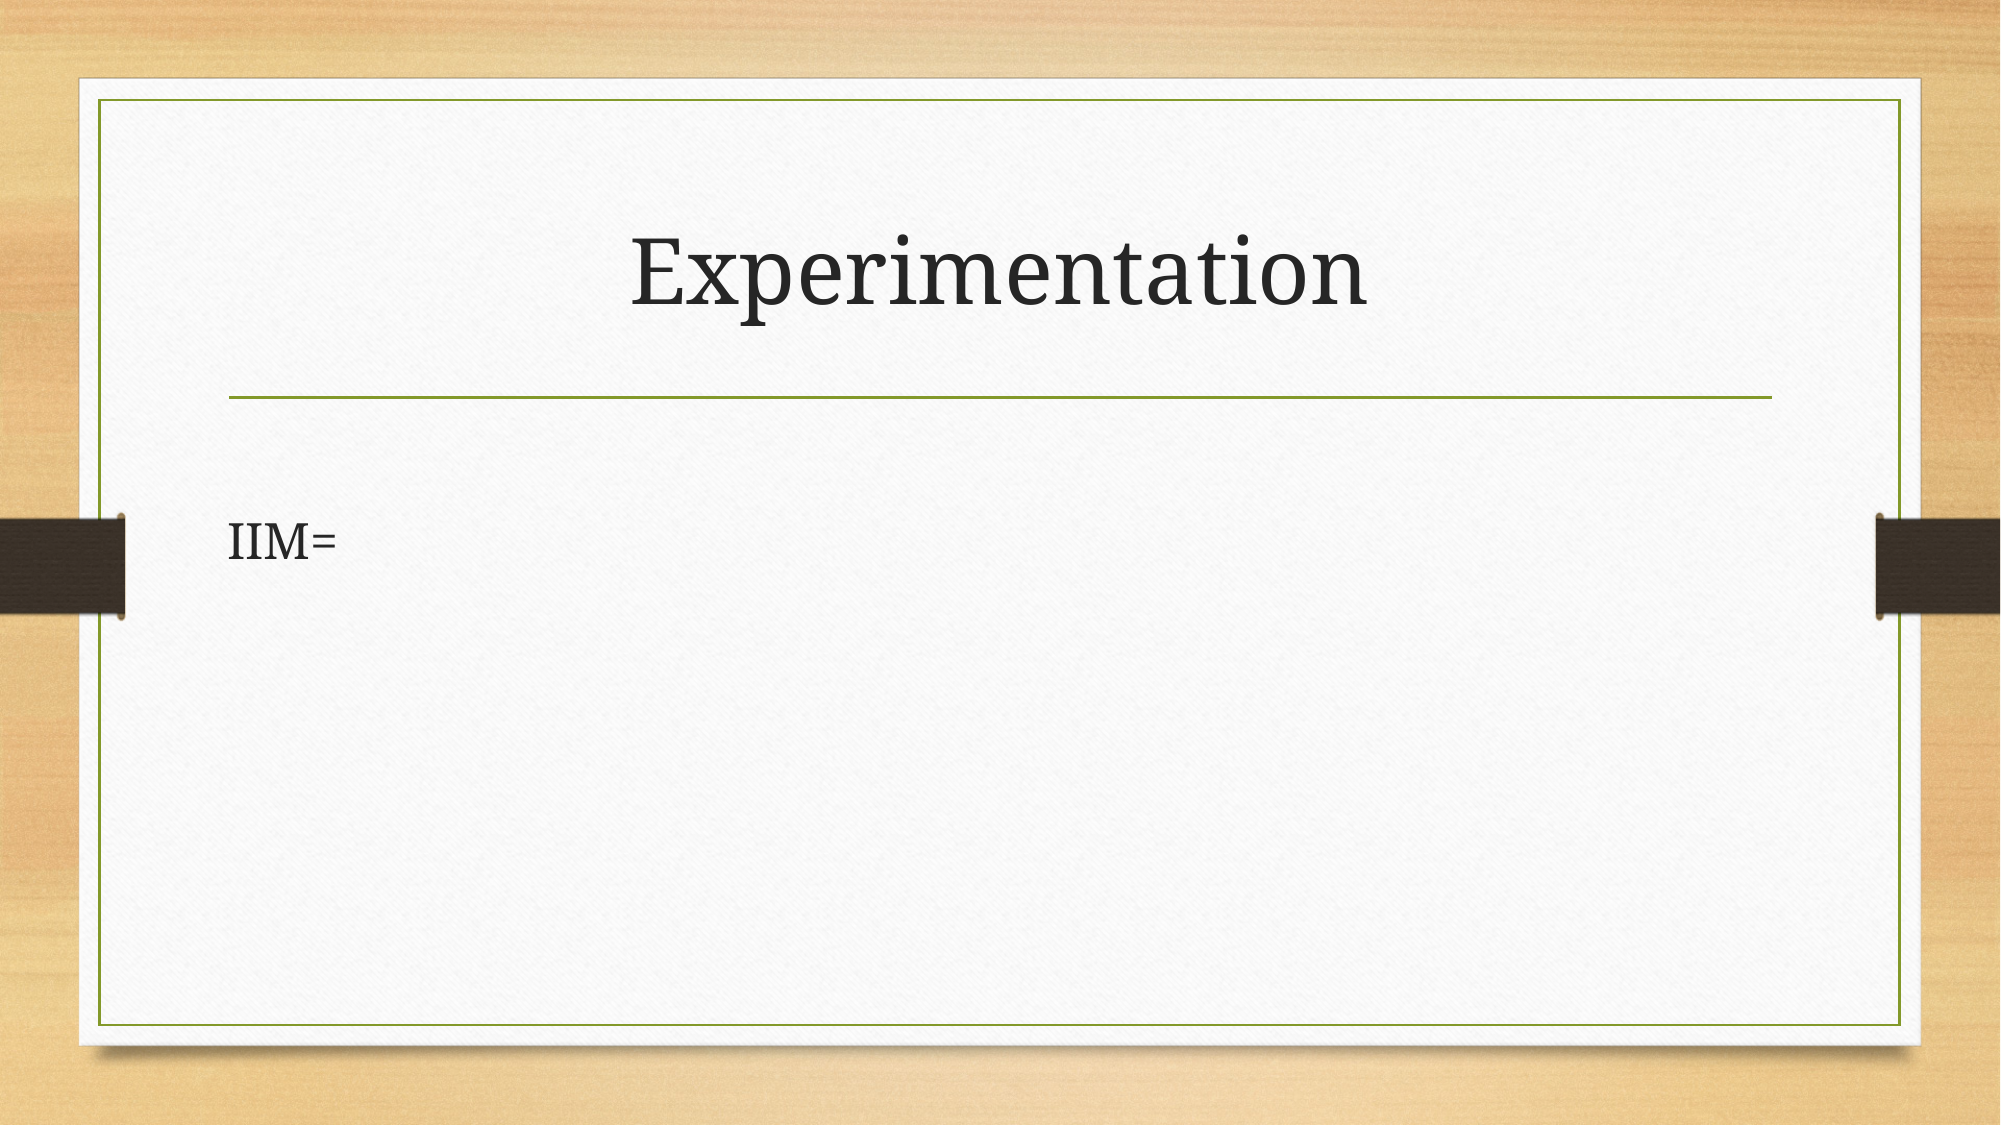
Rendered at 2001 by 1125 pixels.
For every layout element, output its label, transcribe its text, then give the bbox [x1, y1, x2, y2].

title Experimentation [212, 161, 1788, 375]
picture [0, 0, 2001, 1125]
